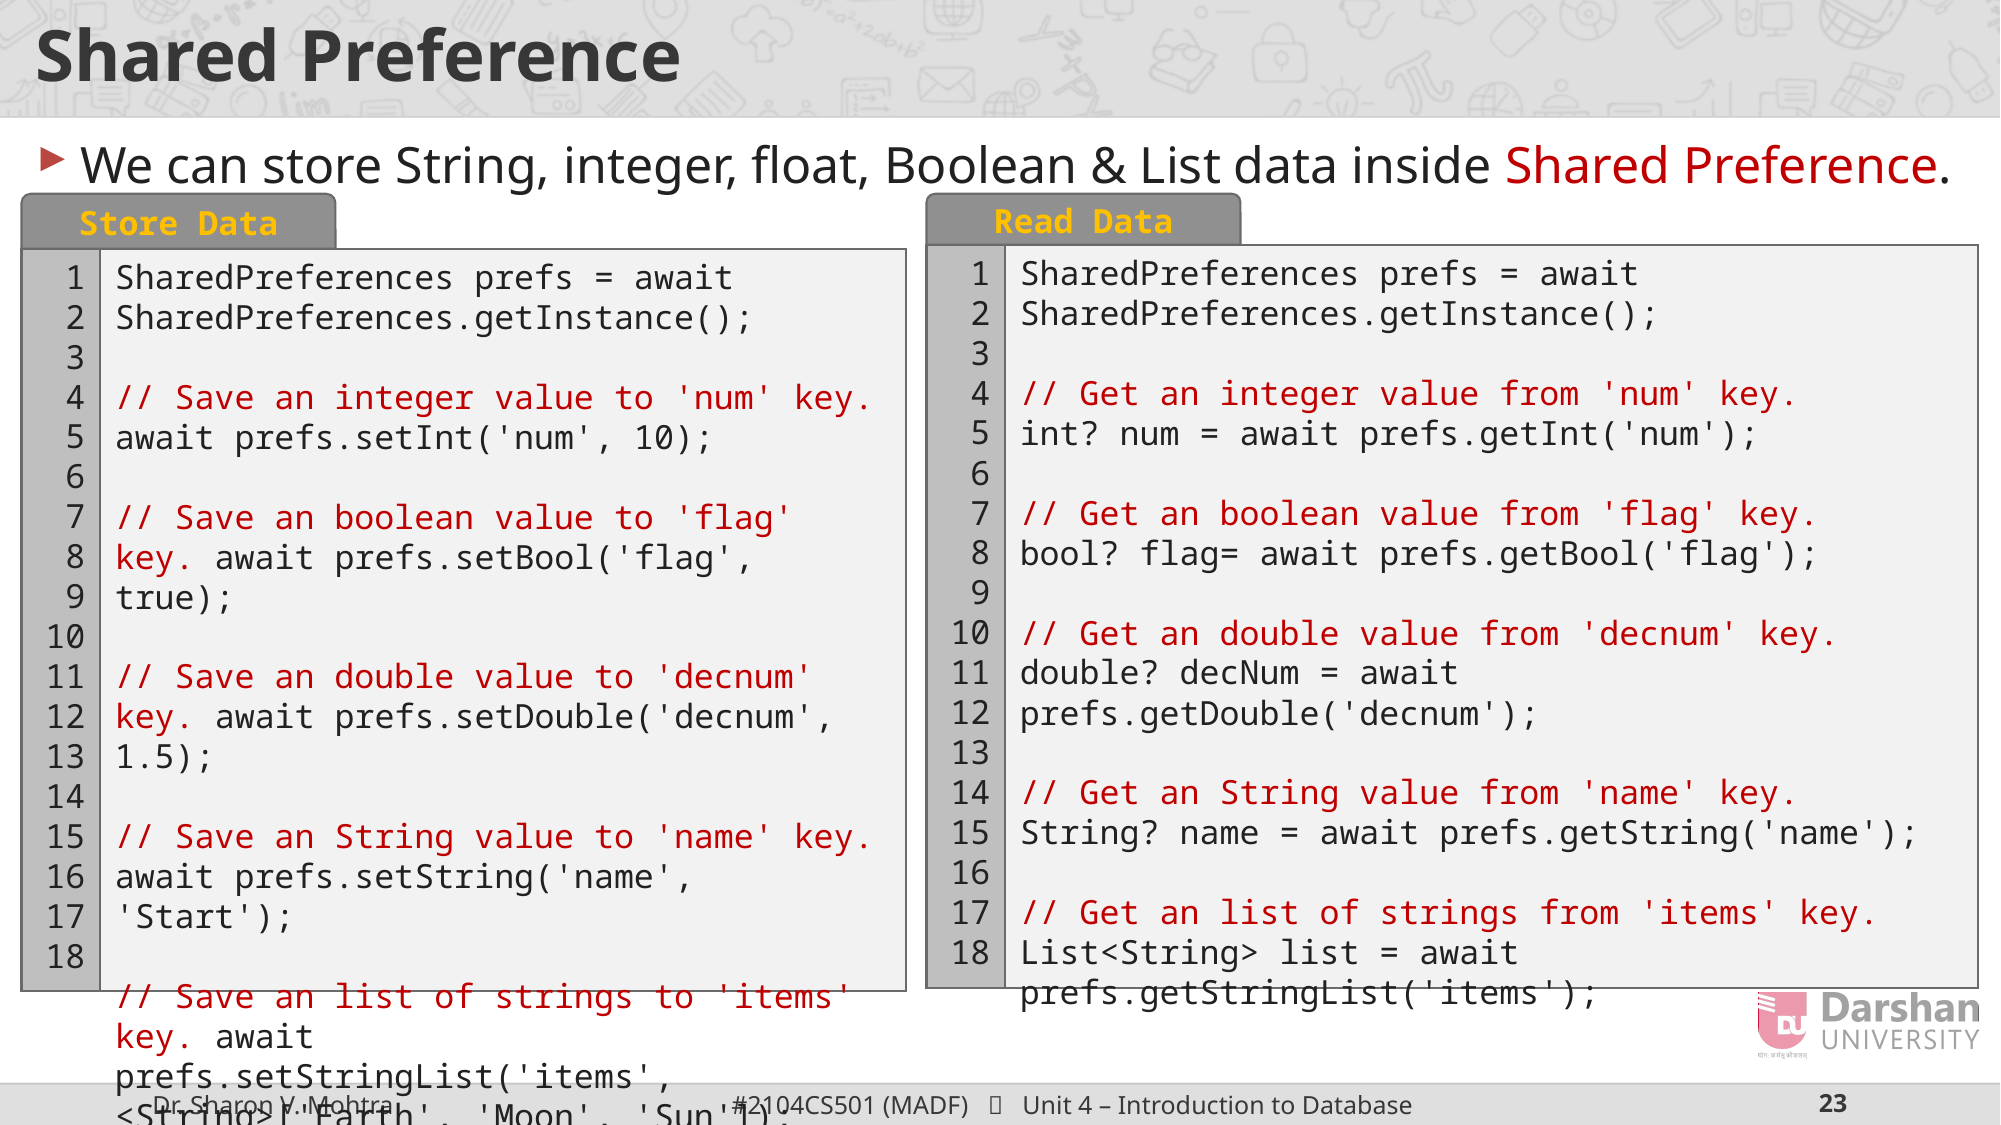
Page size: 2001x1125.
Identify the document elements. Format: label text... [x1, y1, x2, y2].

title Shared Preference [0, 0, 2000, 117]
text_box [21, 193, 906, 992]
list We can store String, integer, float, Boolean & List data inside Shared Preference. [21, 133, 1979, 992]
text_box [926, 193, 1979, 988]
